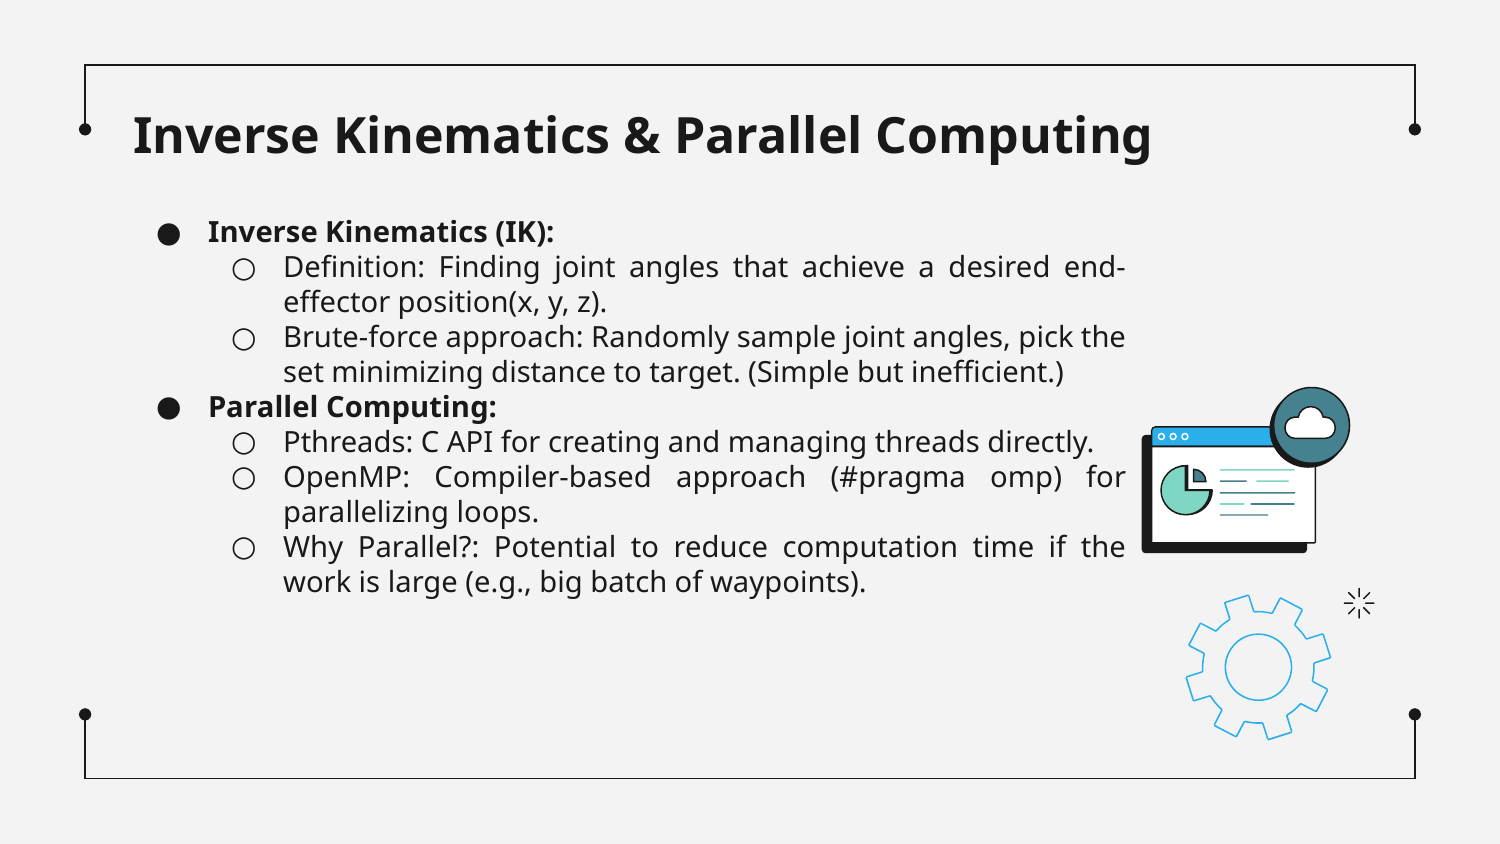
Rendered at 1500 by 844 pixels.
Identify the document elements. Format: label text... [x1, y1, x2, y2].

text_box Inverse Kinematics (IK): Definition: Finding joint angles that achieve a desired end-effector position(x, y, z). Brute-force approach: Randomly sample joint angles, pick the set minimizing distance to target. (Simple but inefficient.) Parallel Computing: Pthreads: C API for creating and managing threads directly. OpenMP: Compiler-based approach (#pragma omp) for parallelizing loops. Why Parallel?: Potential to reduce computation time if the work is large (e.g., big batch of waypoints). [118, 198, 1142, 621]
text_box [1184, 587, 1375, 741]
title Inverse Kinematics & Parallel Computing [118, 88, 1383, 183]
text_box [1141, 386, 1355, 554]
